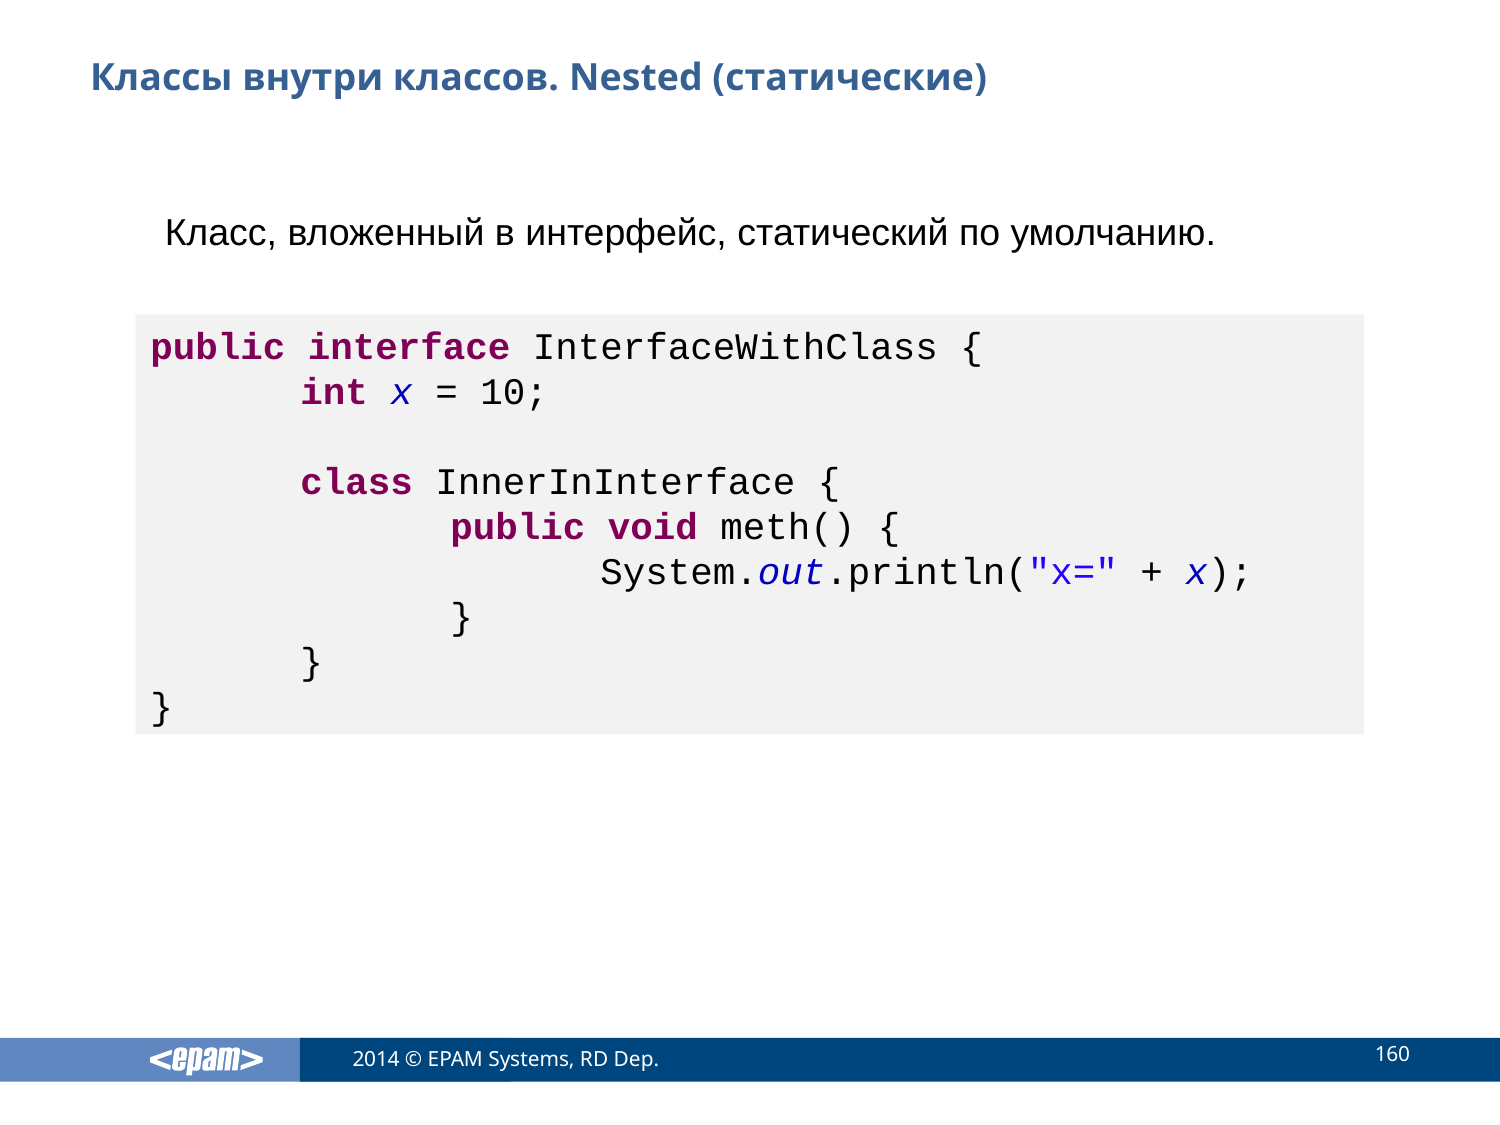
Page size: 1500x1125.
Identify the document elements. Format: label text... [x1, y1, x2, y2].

text_box public interface InterfaceWithClass { int x = 10; class InnerInInterface { public void meth() { System.out.println("x=" + x); } } } [135, 314, 1365, 735]
slide_number 160 [1262, 1025, 1425, 1085]
title Классы внутри классов. Nested (статические) [75, 45, 1425, 163]
footer 2014 © EPAM Systems, RD Dep. [337, 1028, 738, 1088]
list Класс, вложенный в интерфейс, статический по умолчанию. [150, 200, 1350, 279]
